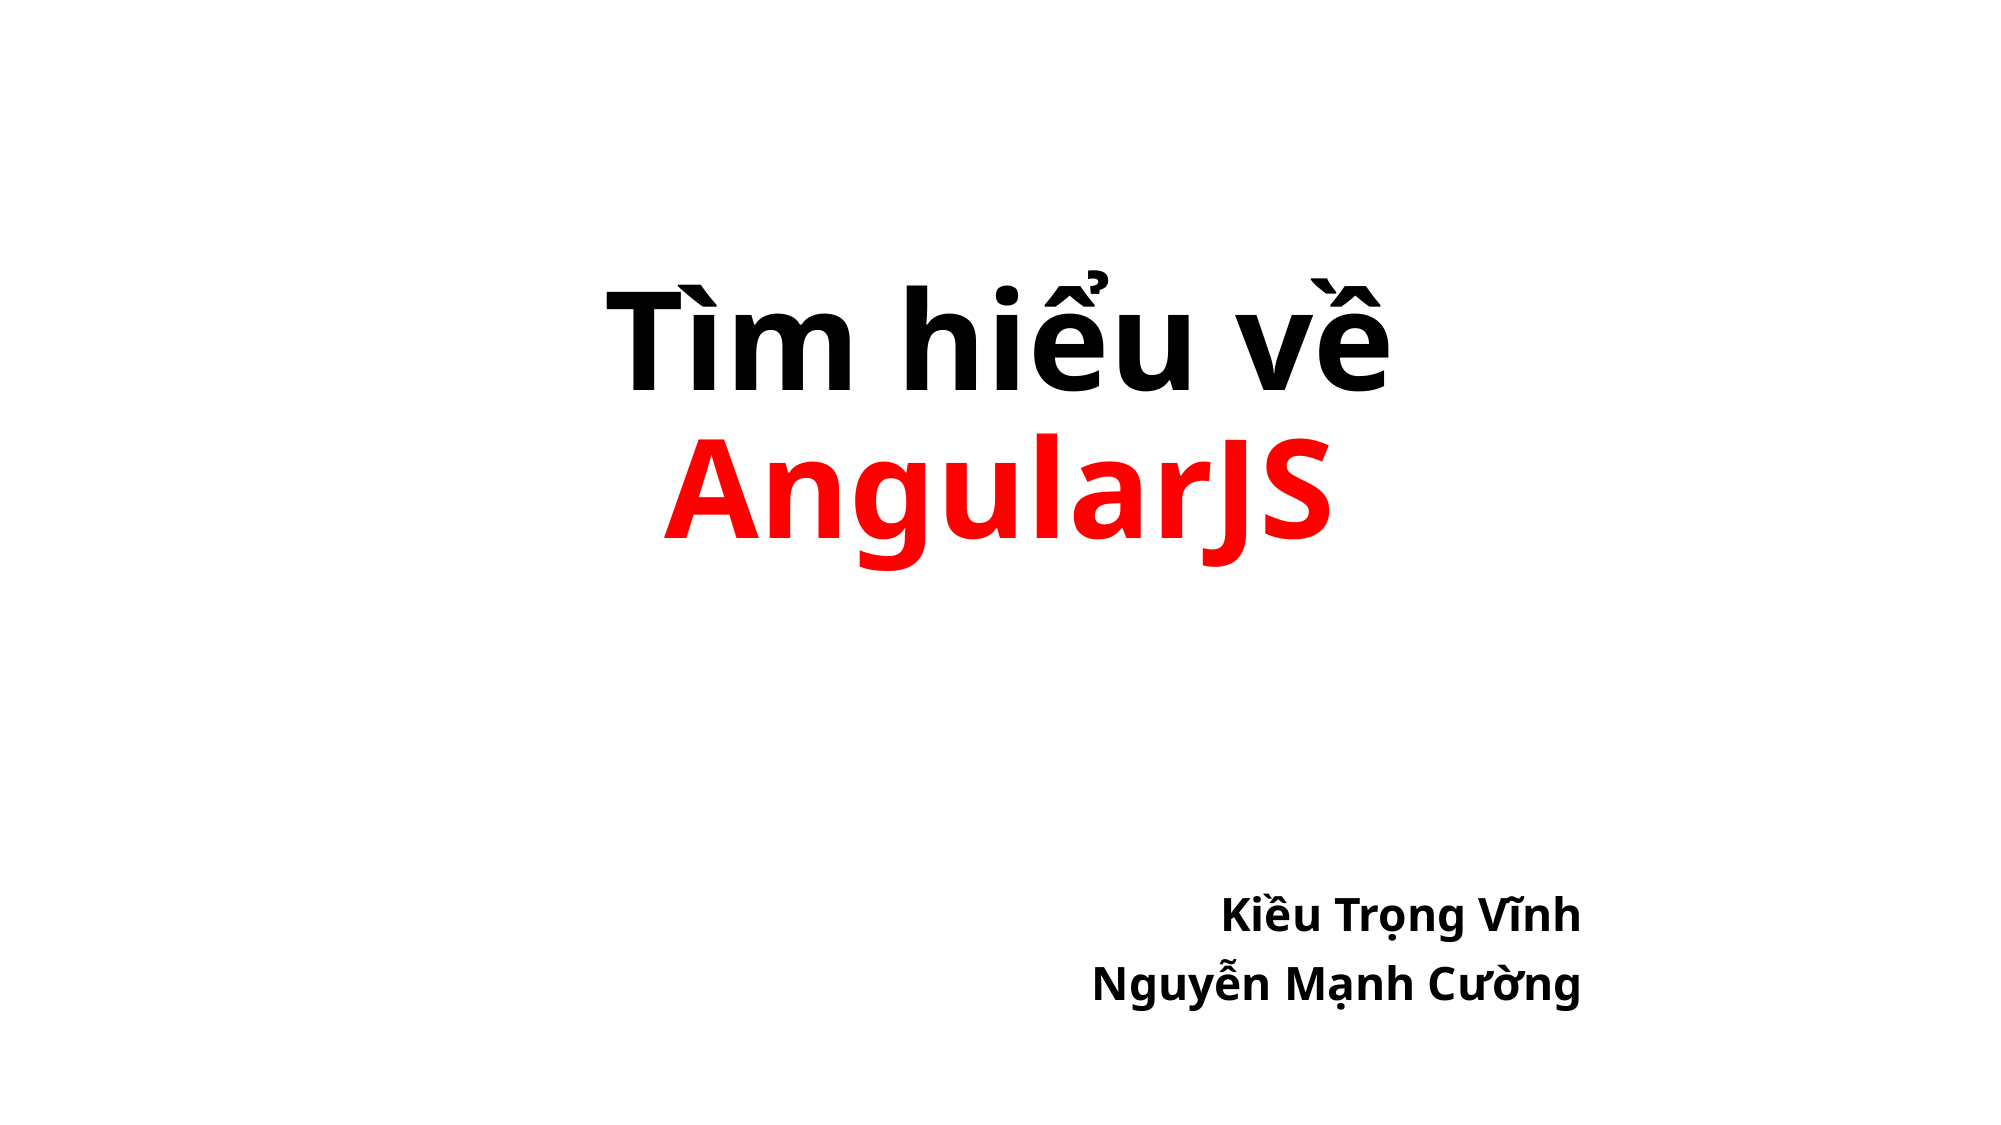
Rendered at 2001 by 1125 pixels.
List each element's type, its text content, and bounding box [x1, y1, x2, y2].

title Tìm hiểu về AngularJS [249, 184, 1750, 576]
subtitle Kiều Trọng Vĩnh Nguyễn Mạnh Cường [531, 884, 1598, 1018]
